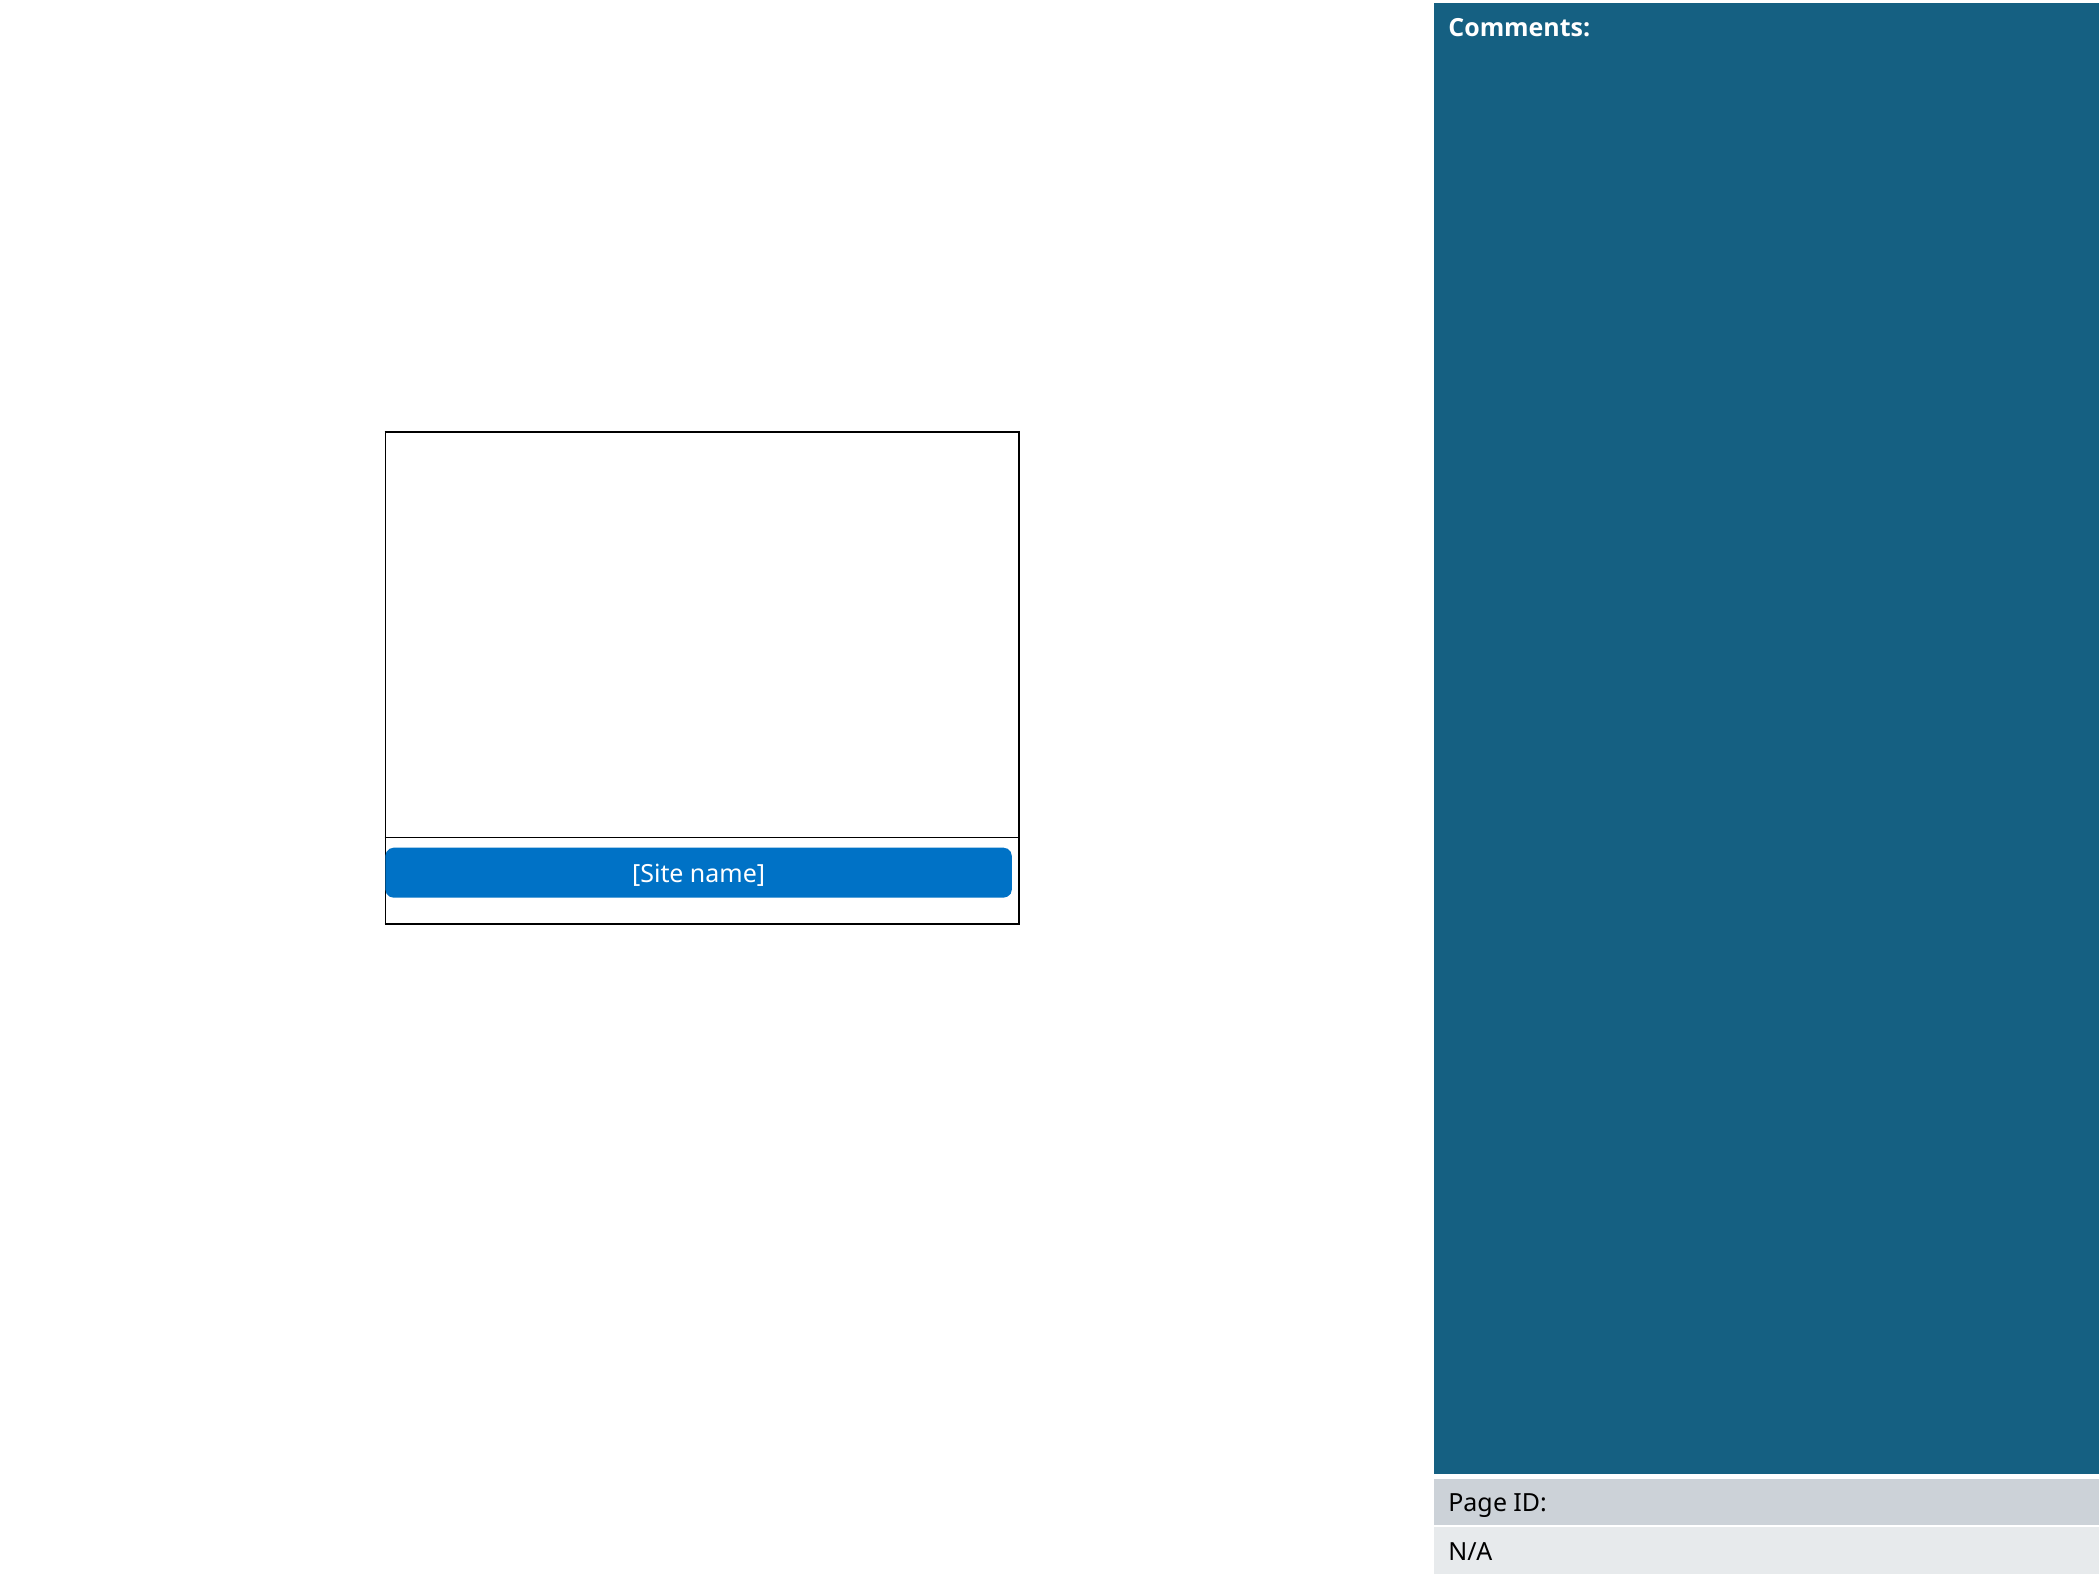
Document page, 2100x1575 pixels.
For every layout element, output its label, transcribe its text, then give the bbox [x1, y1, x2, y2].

table_cell [386, 838, 1018, 923]
table_cell N/A [1434, 1527, 2099, 1574]
text_box [Site name] [383, 846, 1014, 900]
table_cell Page ID: [1434, 1479, 2099, 1525]
table_header [386, 433, 1018, 837]
table_header Comments: [1434, 3, 2099, 1474]
